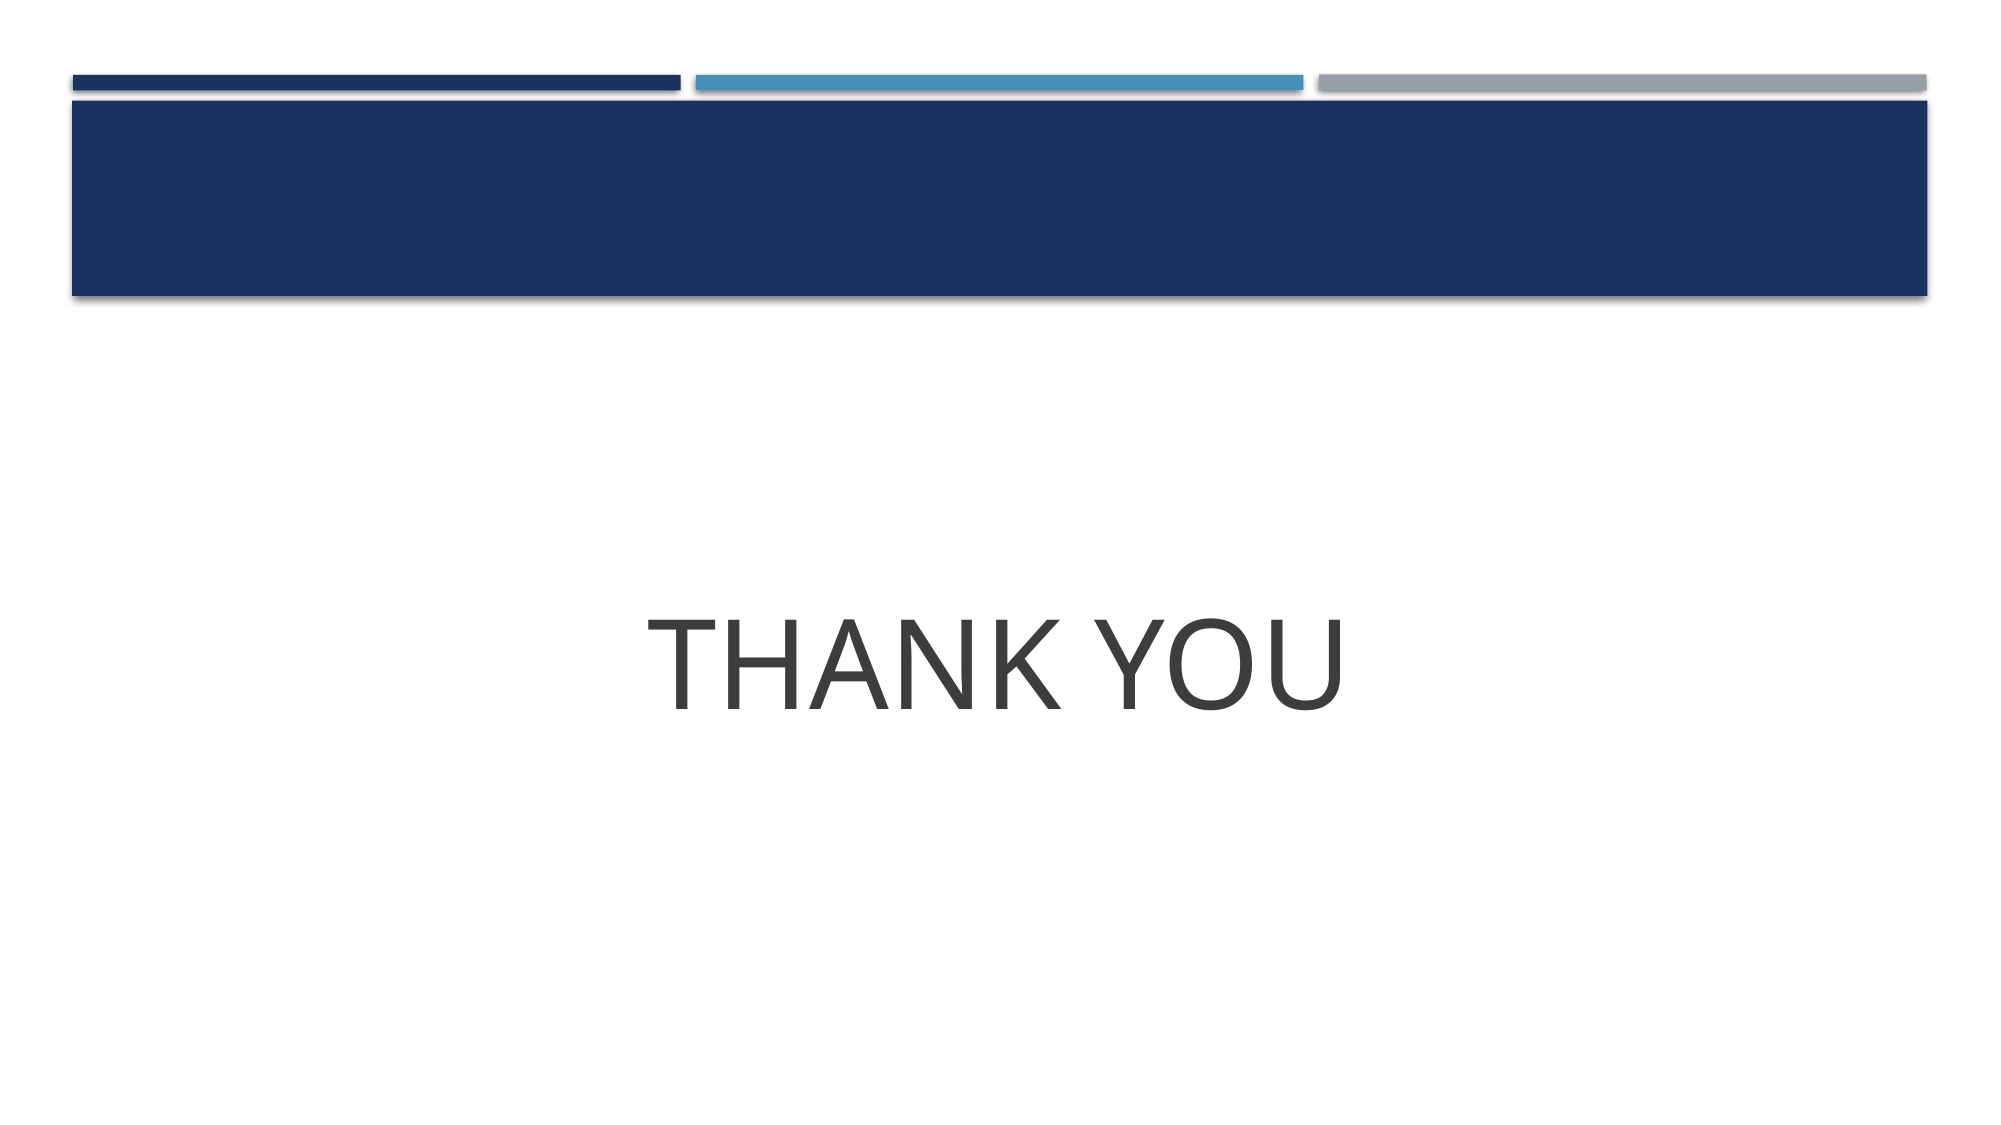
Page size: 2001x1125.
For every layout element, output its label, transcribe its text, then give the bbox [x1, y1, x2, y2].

list THANK YOU [95, 357, 1905, 962]
